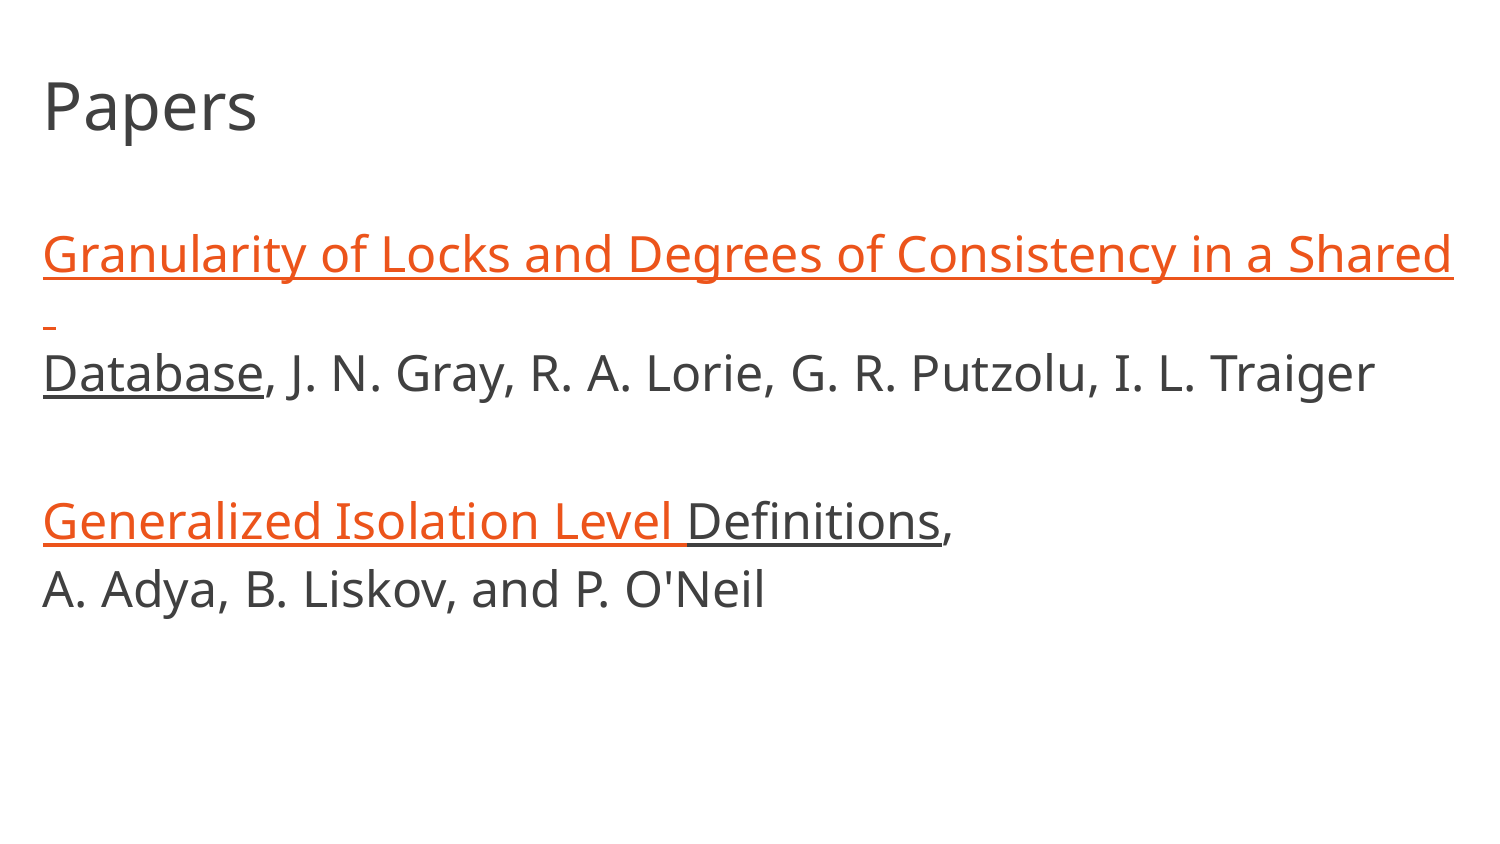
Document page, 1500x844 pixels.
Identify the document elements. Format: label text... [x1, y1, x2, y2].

list Granularity of Locks and Degrees of Consistency in a Shared Database, J. N. Gray, R. A. Lorie, G. R. Putzolu, I. L. Traiger Generalized Isolation Level Definitions, A. Adya, B. Liskov, and P. O'Neil [27, 215, 1480, 773]
title Papers [27, 33, 1480, 175]
